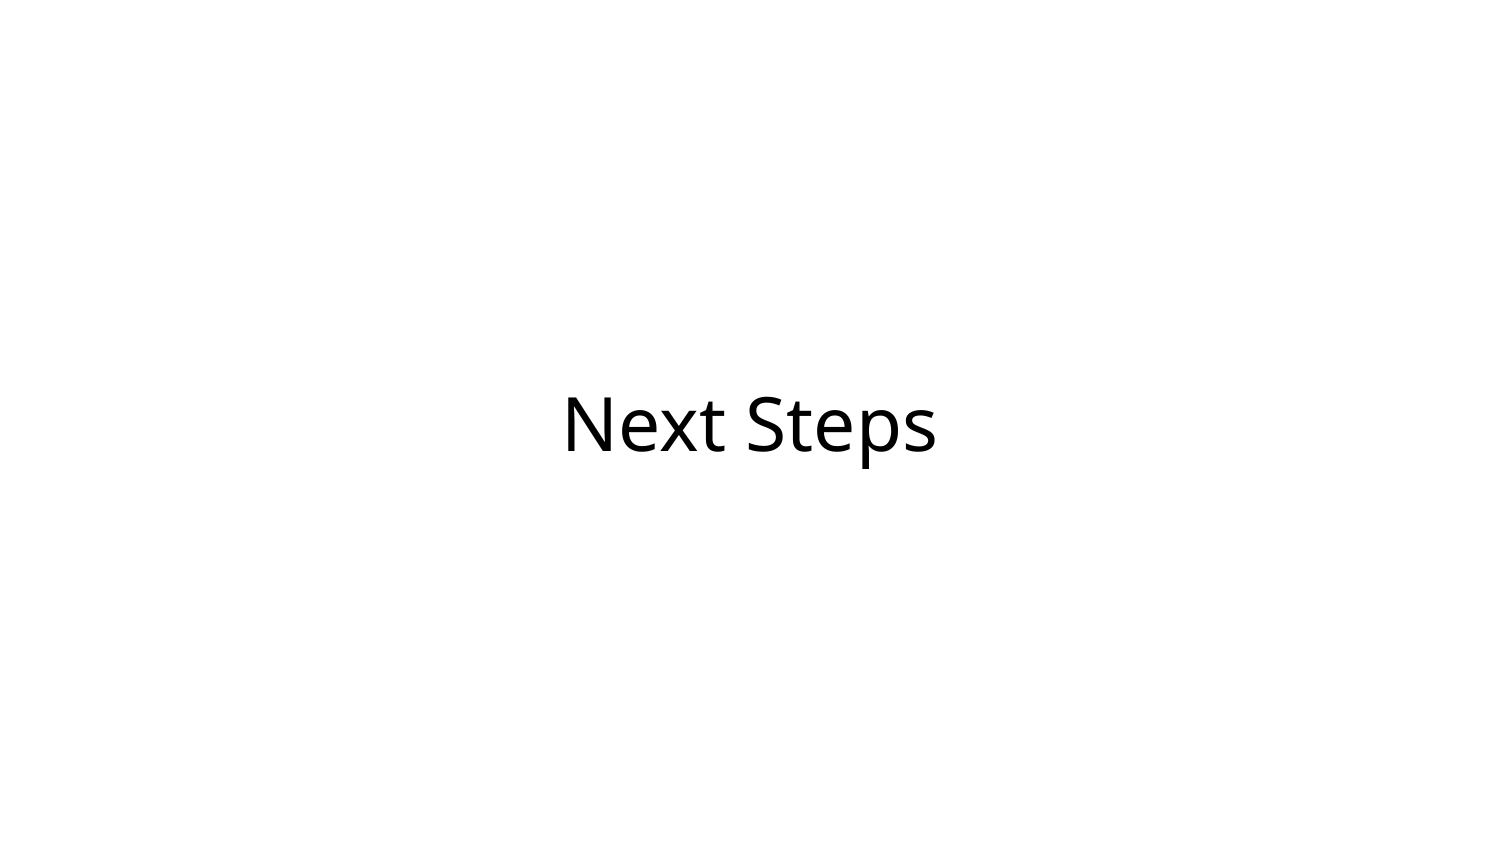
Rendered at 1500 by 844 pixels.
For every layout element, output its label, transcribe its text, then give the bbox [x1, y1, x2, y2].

title Next Steps [51, 352, 1449, 491]
